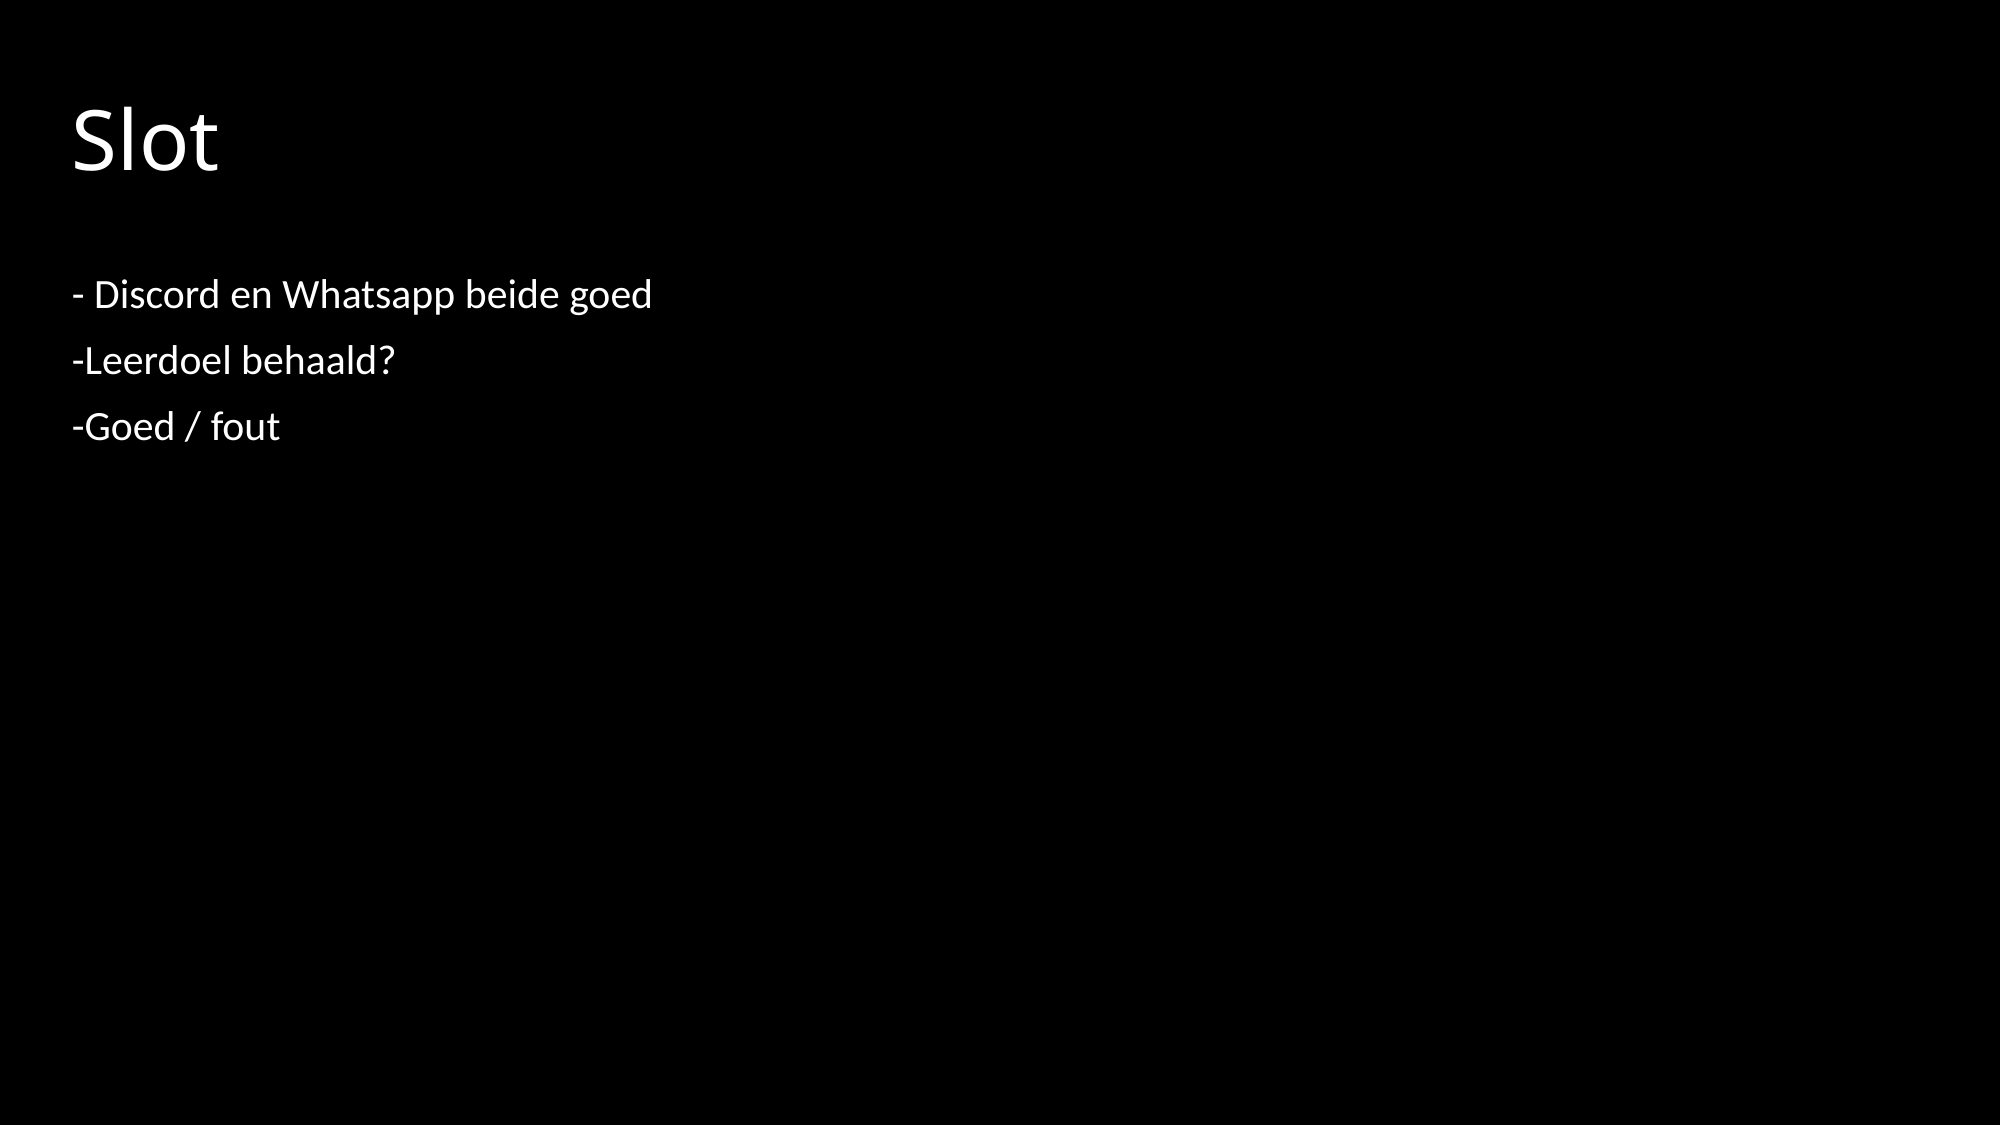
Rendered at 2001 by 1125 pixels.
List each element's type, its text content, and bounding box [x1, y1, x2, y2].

title Slot [56, 25, 807, 197]
subtitle - Discord en Whatsapp beide goed -Leerdoel behaald? -Goed / fout [56, 264, 1090, 1100]
